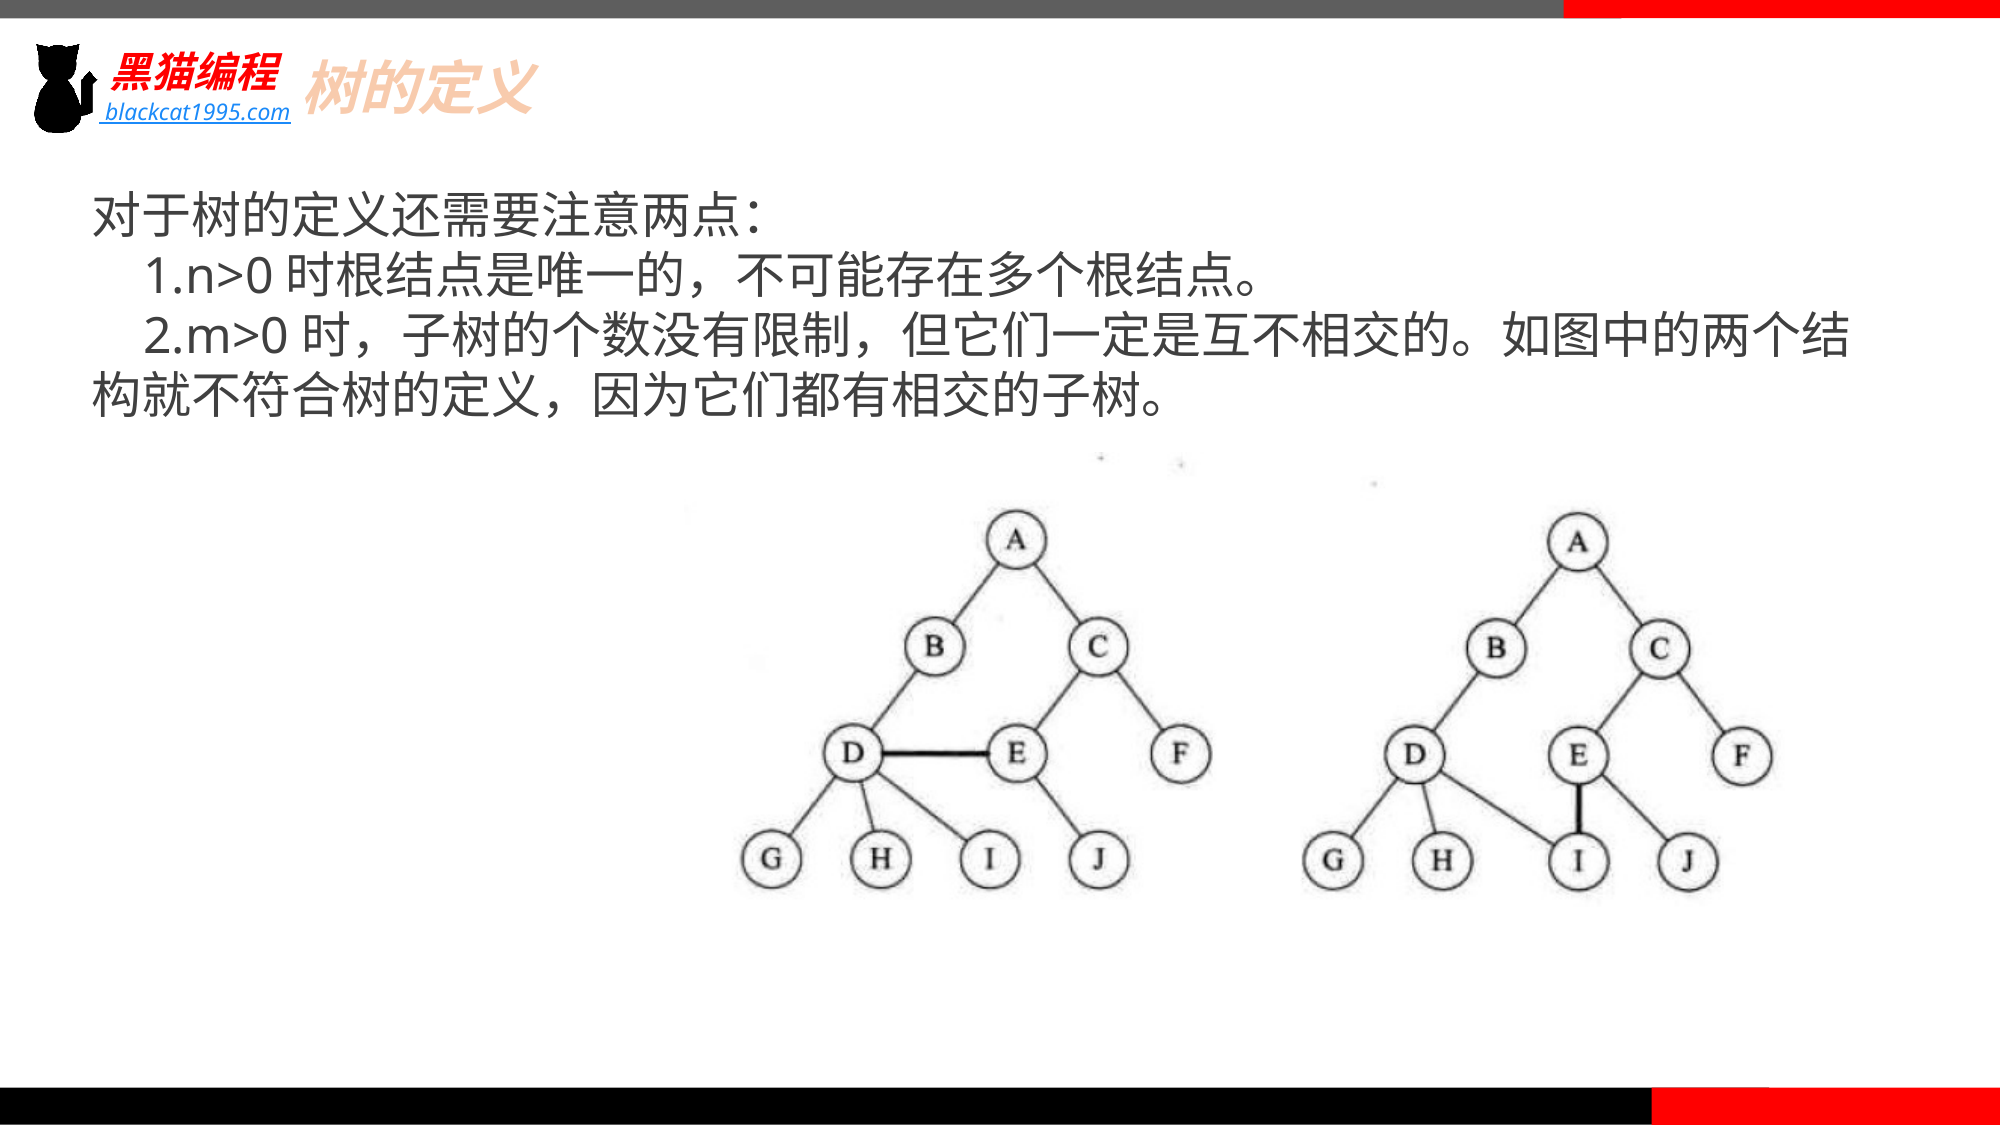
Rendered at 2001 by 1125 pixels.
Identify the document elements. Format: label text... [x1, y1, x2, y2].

text_box 对于树的定义还需要注意两点： 1.n>0时根结点是唯一的，不可能存在多个根结点。 2.m>0时，子树的个数没有限制，但它们一定是互不相交的。如图中的两个结构就不符合树的定义，因为它们都有相交的子树。 [76, 176, 1876, 522]
picture [21, 44, 110, 133]
text_box 树的定义 [286, 51, 755, 130]
picture [683, 451, 1813, 907]
